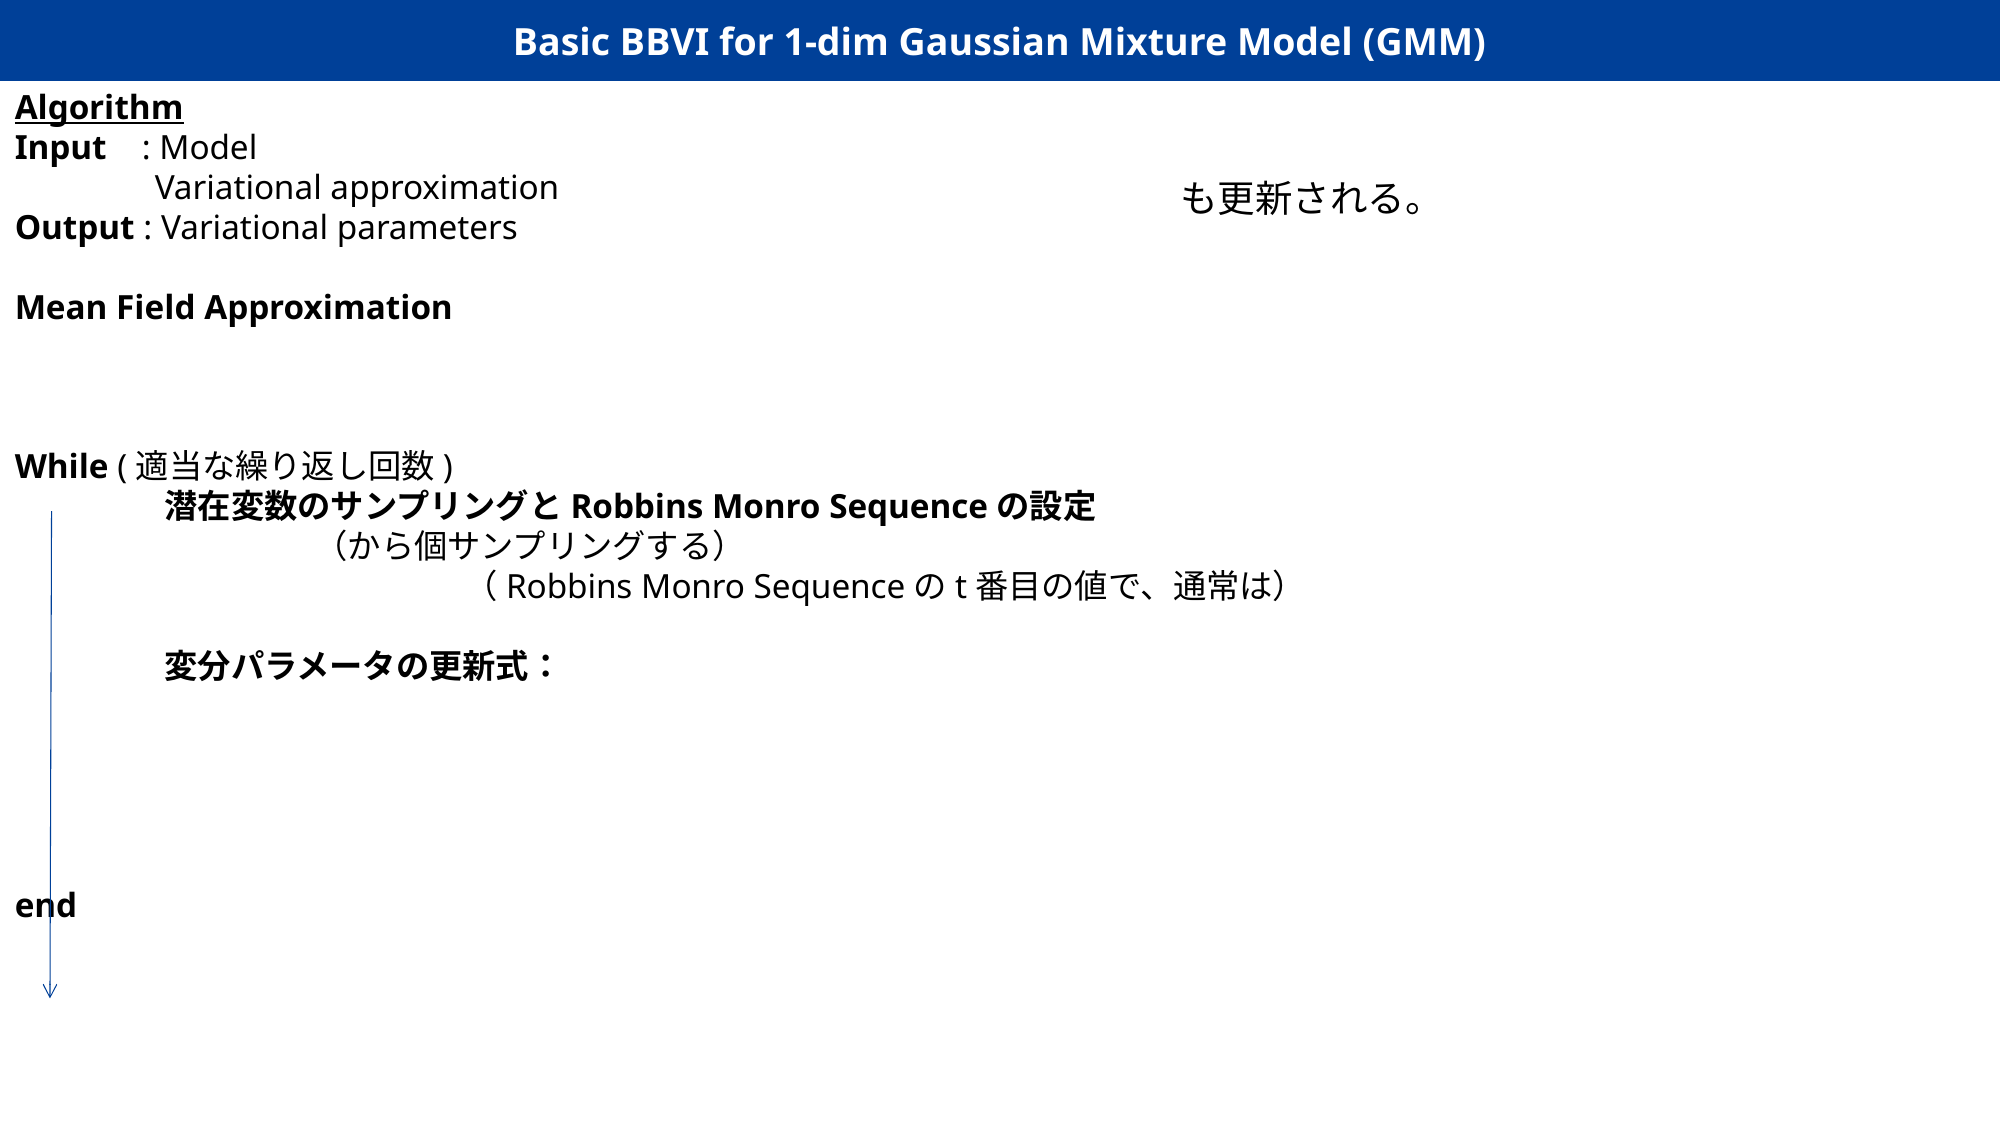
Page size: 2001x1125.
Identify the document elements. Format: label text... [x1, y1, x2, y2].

text_box Basic BBVI for 1-dim Gaussian Mixture Model (GMM) [0, 0, 2000, 81]
